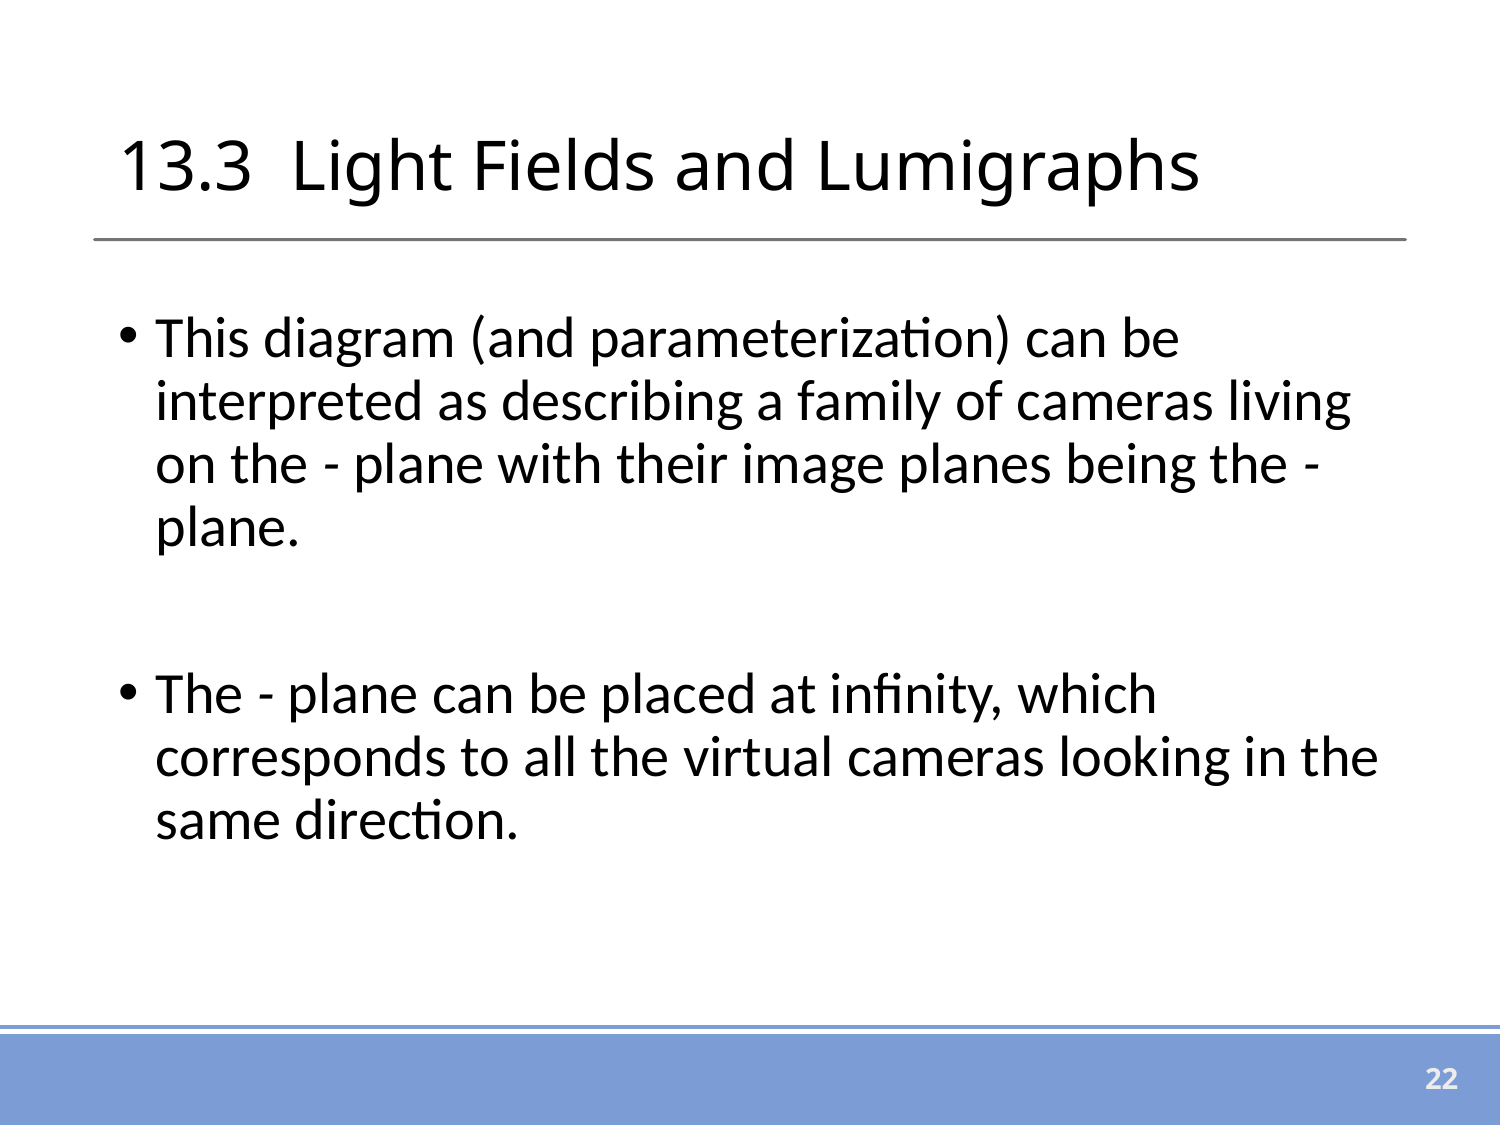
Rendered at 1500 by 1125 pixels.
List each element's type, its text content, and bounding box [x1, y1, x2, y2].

slide_number 22 [1135, 1050, 1474, 1111]
title 13.3 Light Fields and Lumigraphs [103, 59, 1397, 278]
